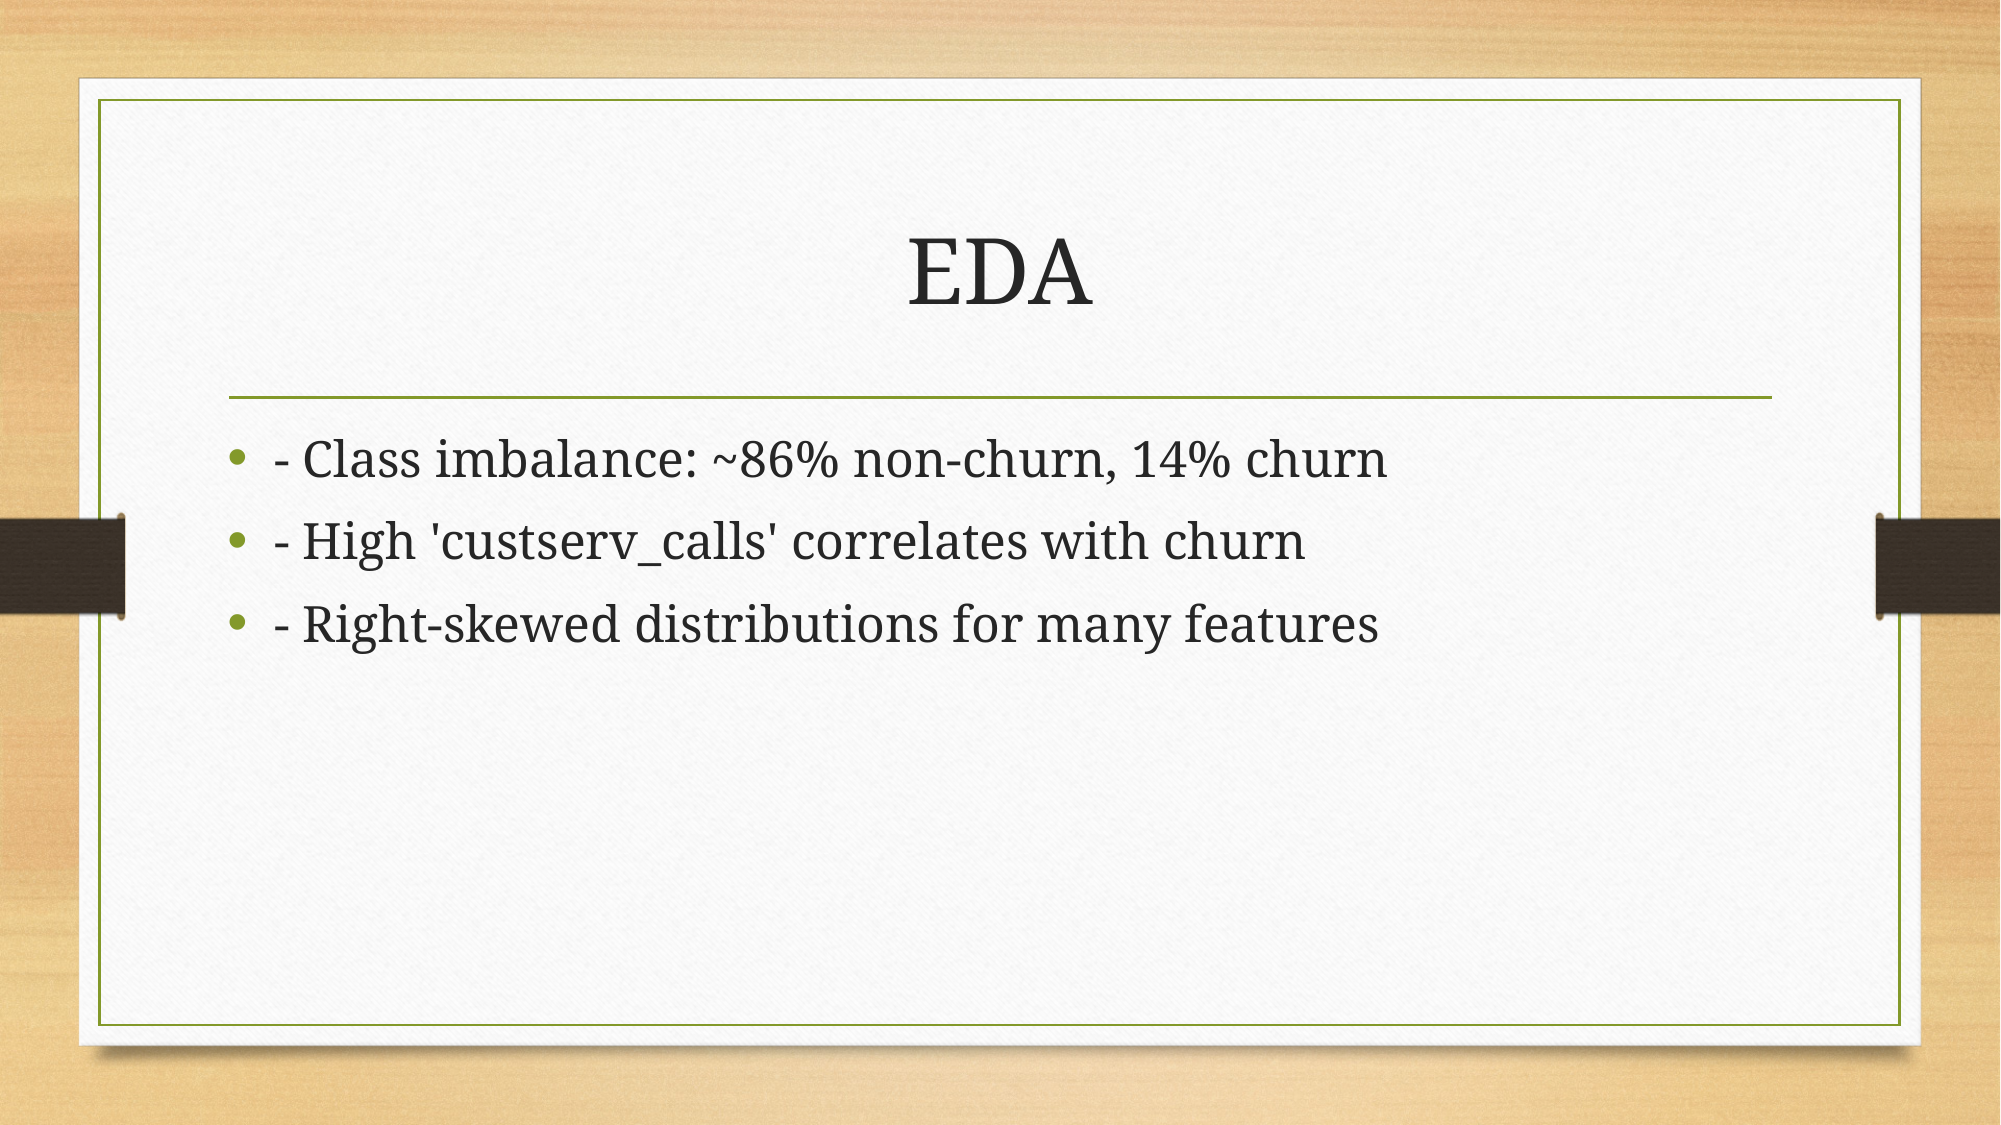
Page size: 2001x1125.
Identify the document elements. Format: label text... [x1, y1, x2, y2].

list - Class imbalance: ~86% non-churn, 14% churn - High 'custserv_calls' correlates with churn - Right-skewed distributions for many features [212, 419, 1788, 964]
picture [0, 0, 2001, 1125]
title EDA [212, 161, 1788, 375]
